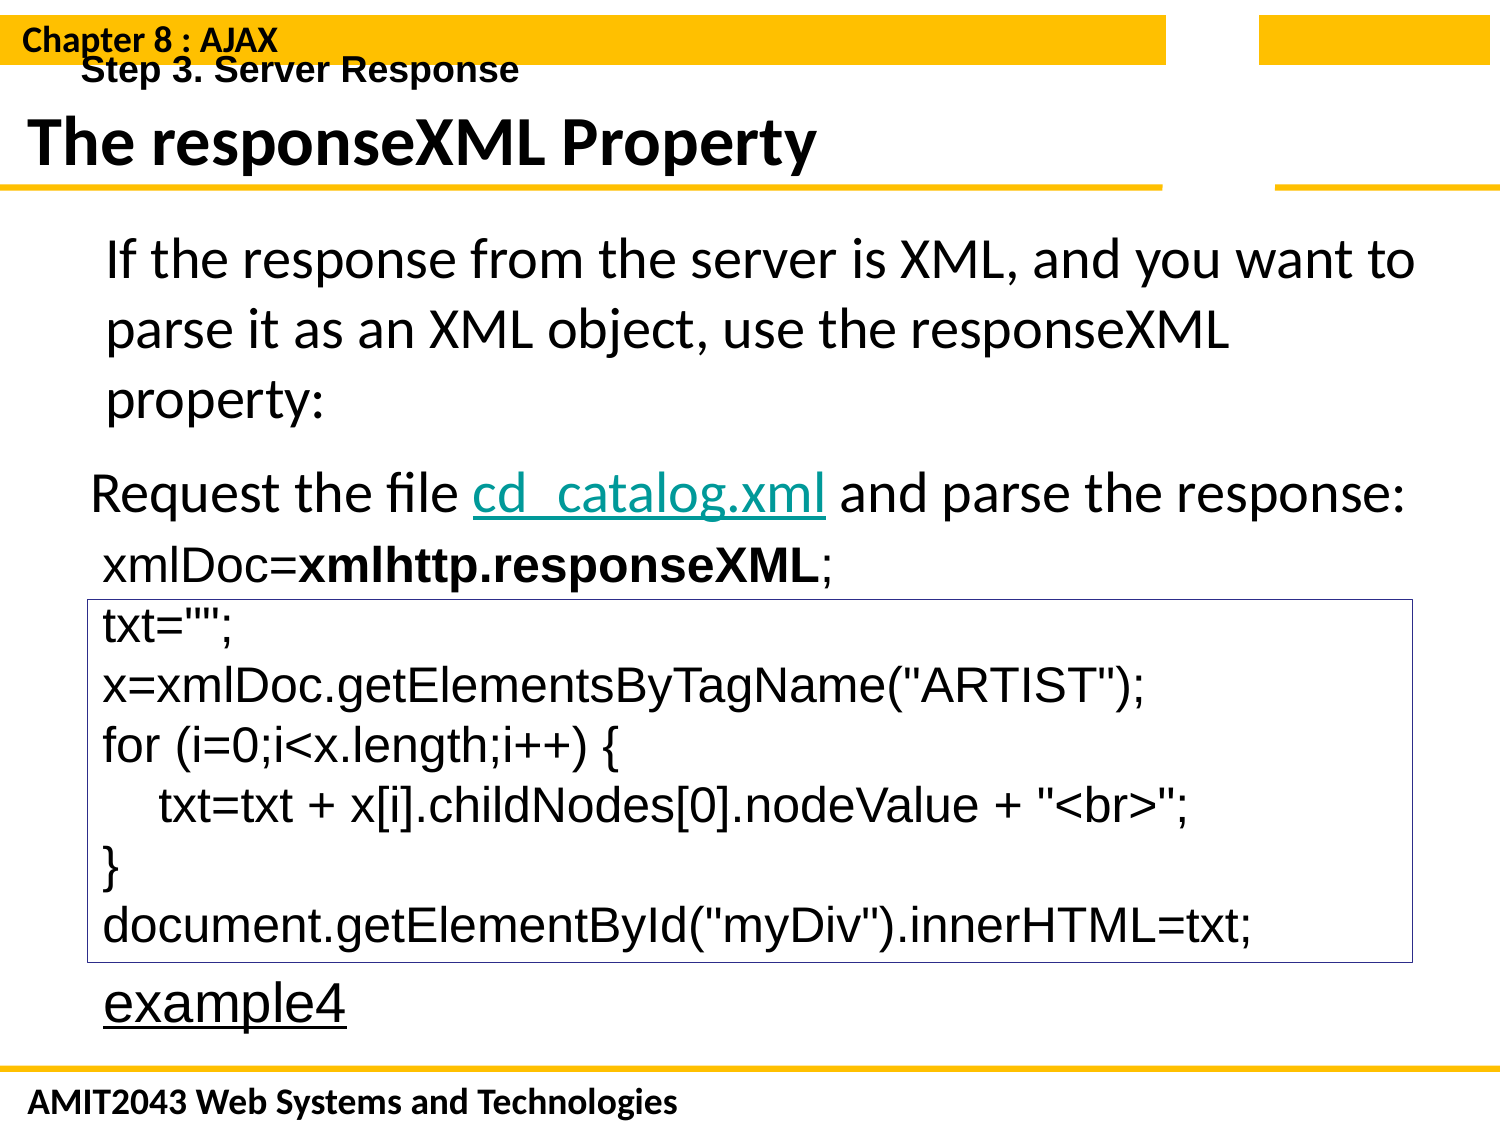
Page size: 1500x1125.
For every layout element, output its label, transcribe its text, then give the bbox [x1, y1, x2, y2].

text_box xmlDoc=xmlhttp.responseXML; txt=""; x=xmlDoc.getElementsByTagName("ARTIST"); for (i=0;i<x.length;i++) { txt=txt + x[i].childNodes[0].nodeValue + "<br>"; } document.getElementById("myDiv").innerHTML=txt; [85, 598, 1415, 964]
text_box example4 [48, 948, 402, 1052]
title The responseXML Property [12, 87, 1488, 188]
text_box Step 3. Server Response [65, 37, 535, 98]
list If the response from the server is XML, and you want to parse it as an XML object, use the responseXML property: Request the file cd_catalog.xml and parse the response: [74, 212, 1451, 986]
